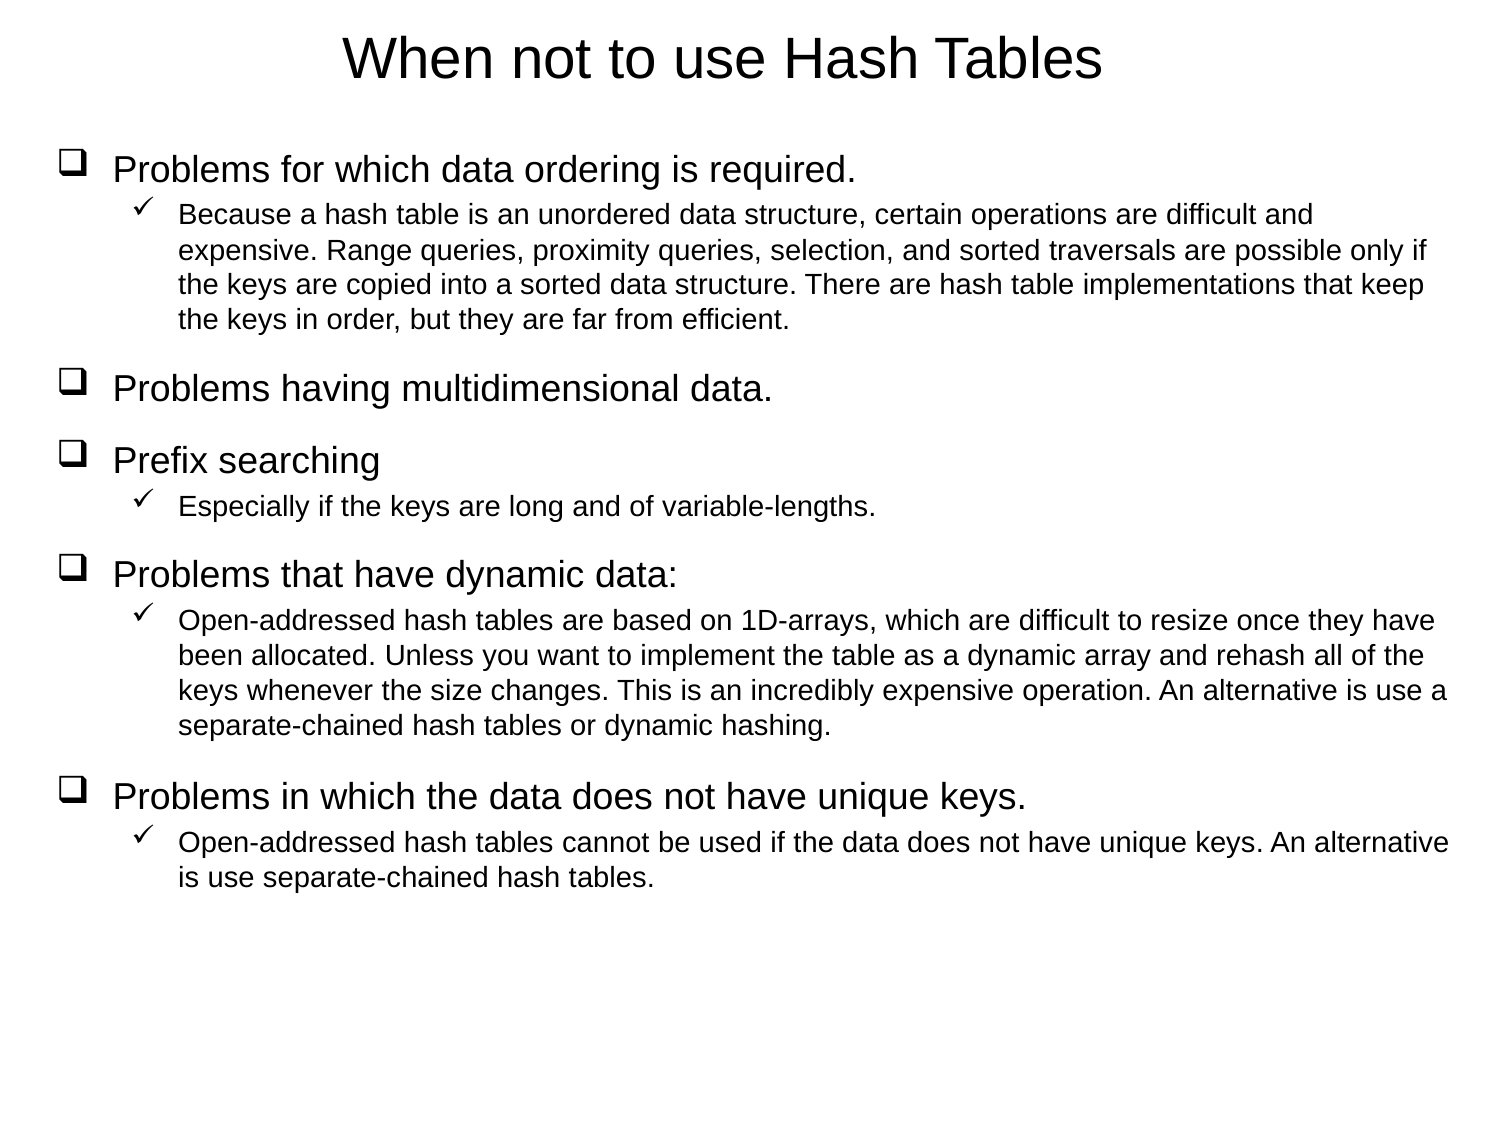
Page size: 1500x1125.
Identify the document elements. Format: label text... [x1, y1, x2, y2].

title When not to use Hash Tables [43, 8, 1404, 103]
list Problems for which data ordering is required. Because a hash table is an unordered data structure, certain operations are difficult and expensive. Range queries, proximity queries, selection, and sorted traversals are possible only if the keys are copied into a sorted data structure. There are hash table implementations that keep the keys in order, but they are far from efficient. Problems having multidimensional data. Prefix searching Especially if the keys are long and of variable-lengths. Problems that have dynamic data: Open-addressed hash tables are based on 1D-arrays, which are difficult to resize once they have been allocated. Unless you want to implement the table as a dynamic array and rehash all of the keys whenever the size changes. This is an incredibly expensive operation. An alternative is use a separate-chained hash tables or dynamic hashing. Problems in which the data does not have unique keys. Open-addressed hash tables cannot be used if the data does not have unique keys. An alternative is use separate-chained hash tables. [41, 137, 1471, 1106]
